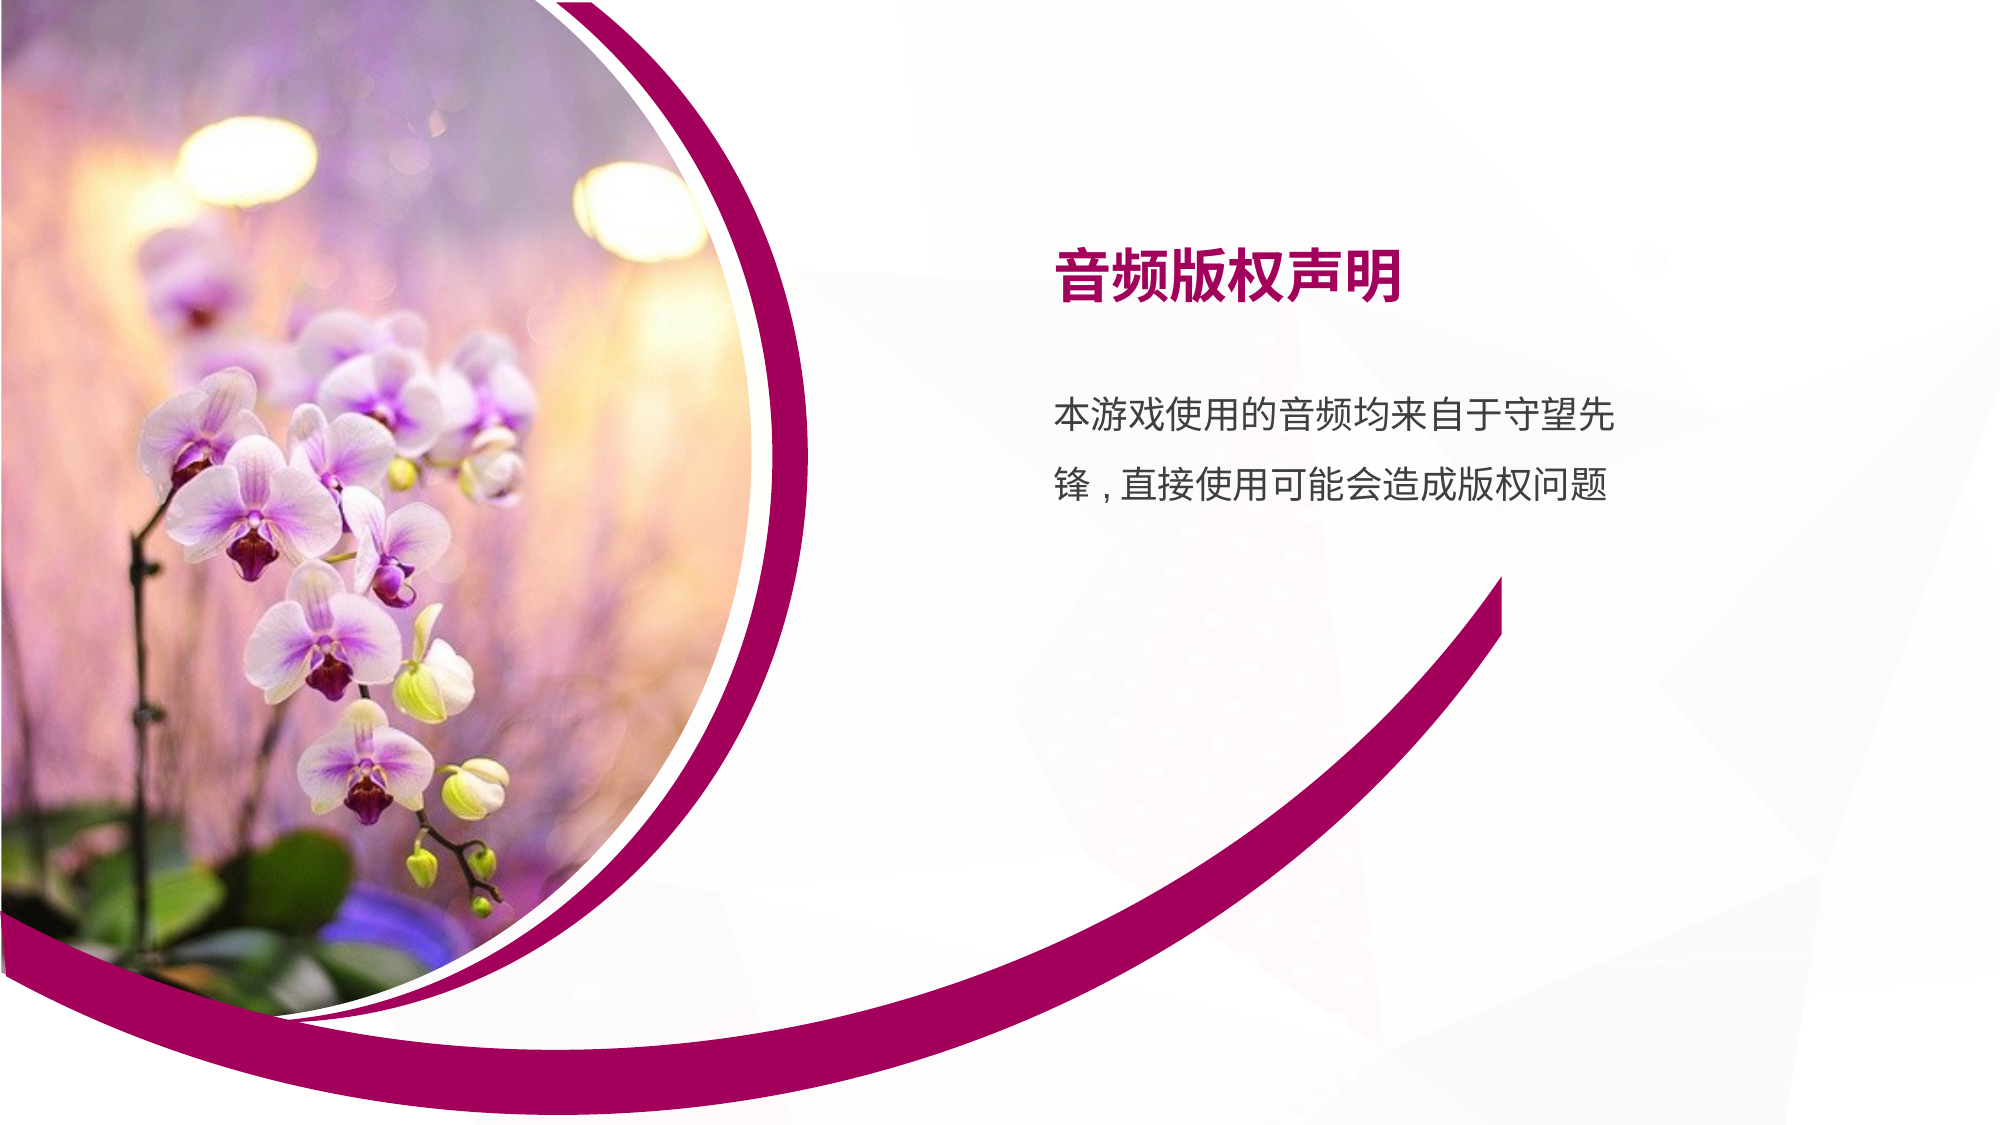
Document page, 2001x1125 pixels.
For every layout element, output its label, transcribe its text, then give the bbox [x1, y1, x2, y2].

text_box [0, 613, 1502, 1115]
text_box [1, 0, 752, 1016]
text_box 音频版权声明 [1038, 199, 1653, 351]
text_box [254, 2, 808, 1023]
text_box 本游戏使用的音频均来自于守望先锋,直接使用可能会造成版权问题 [1038, 360, 1653, 613]
